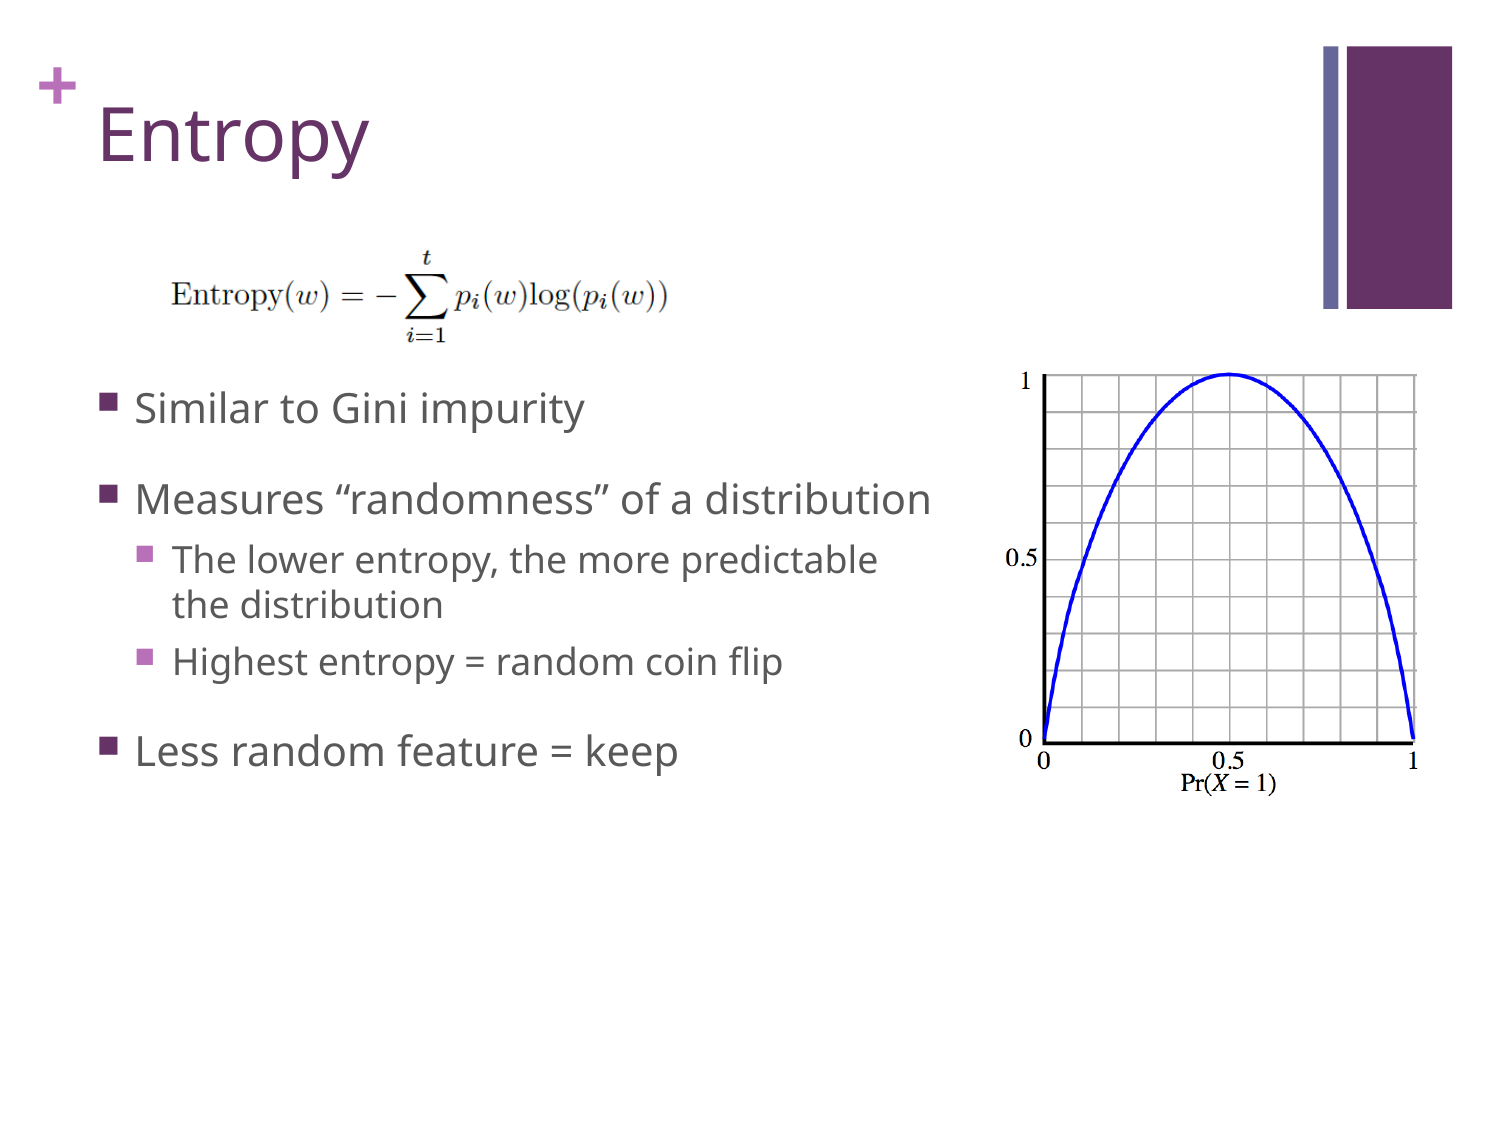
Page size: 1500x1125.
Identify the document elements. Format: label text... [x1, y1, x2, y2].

list Similar to Gini impurity Measures “randomness” of a distribution The lower entropy, the more predictable the distribution Highest entropy = random coin flip Less random feature = keep [81, 373, 1322, 1005]
picture [153, 229, 702, 358]
title Entropy [81, 79, 1322, 263]
picture [1002, 356, 1439, 814]
